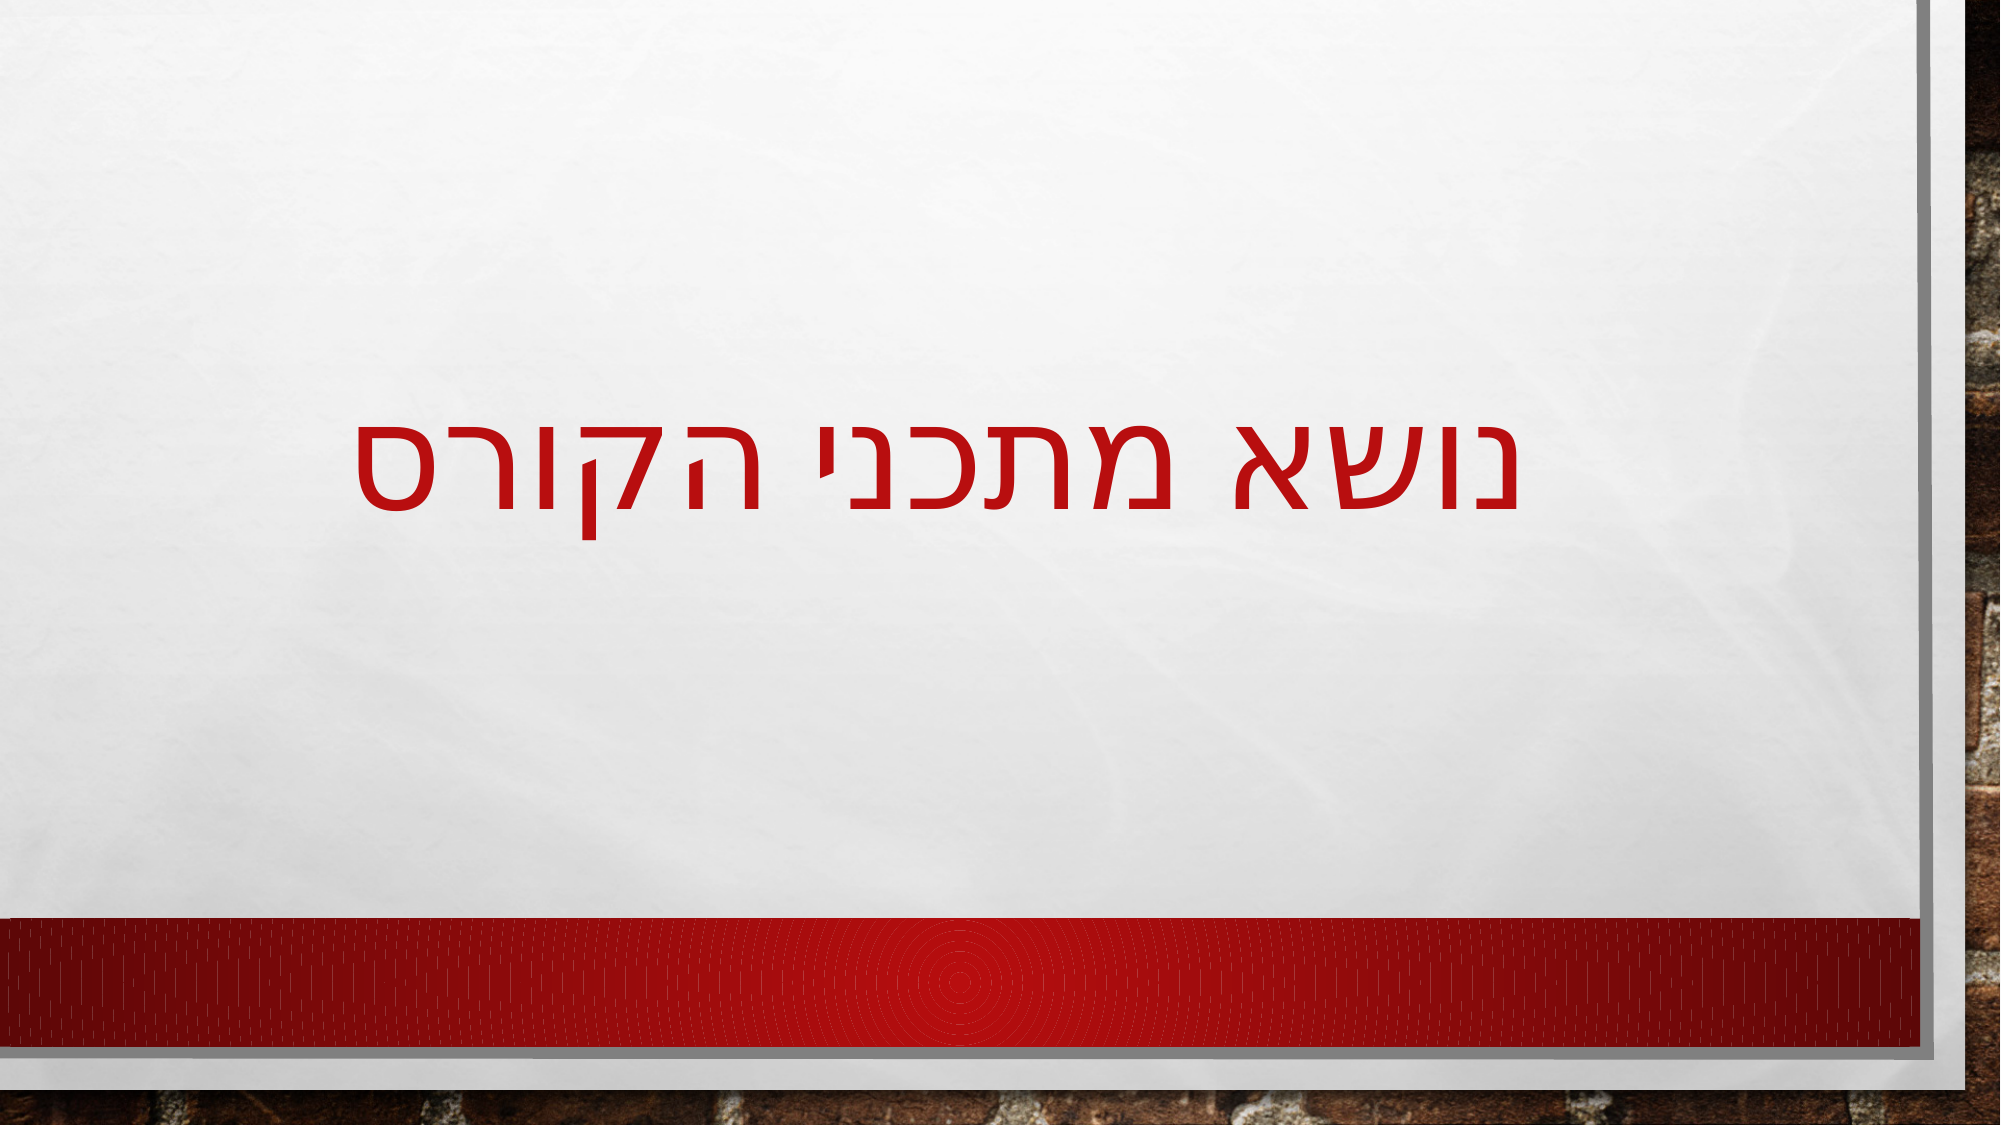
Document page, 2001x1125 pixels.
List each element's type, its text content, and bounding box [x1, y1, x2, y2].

title נושא מתכני הקורס [112, 112, 1764, 810]
picture [0, 0, 2000, 1125]
